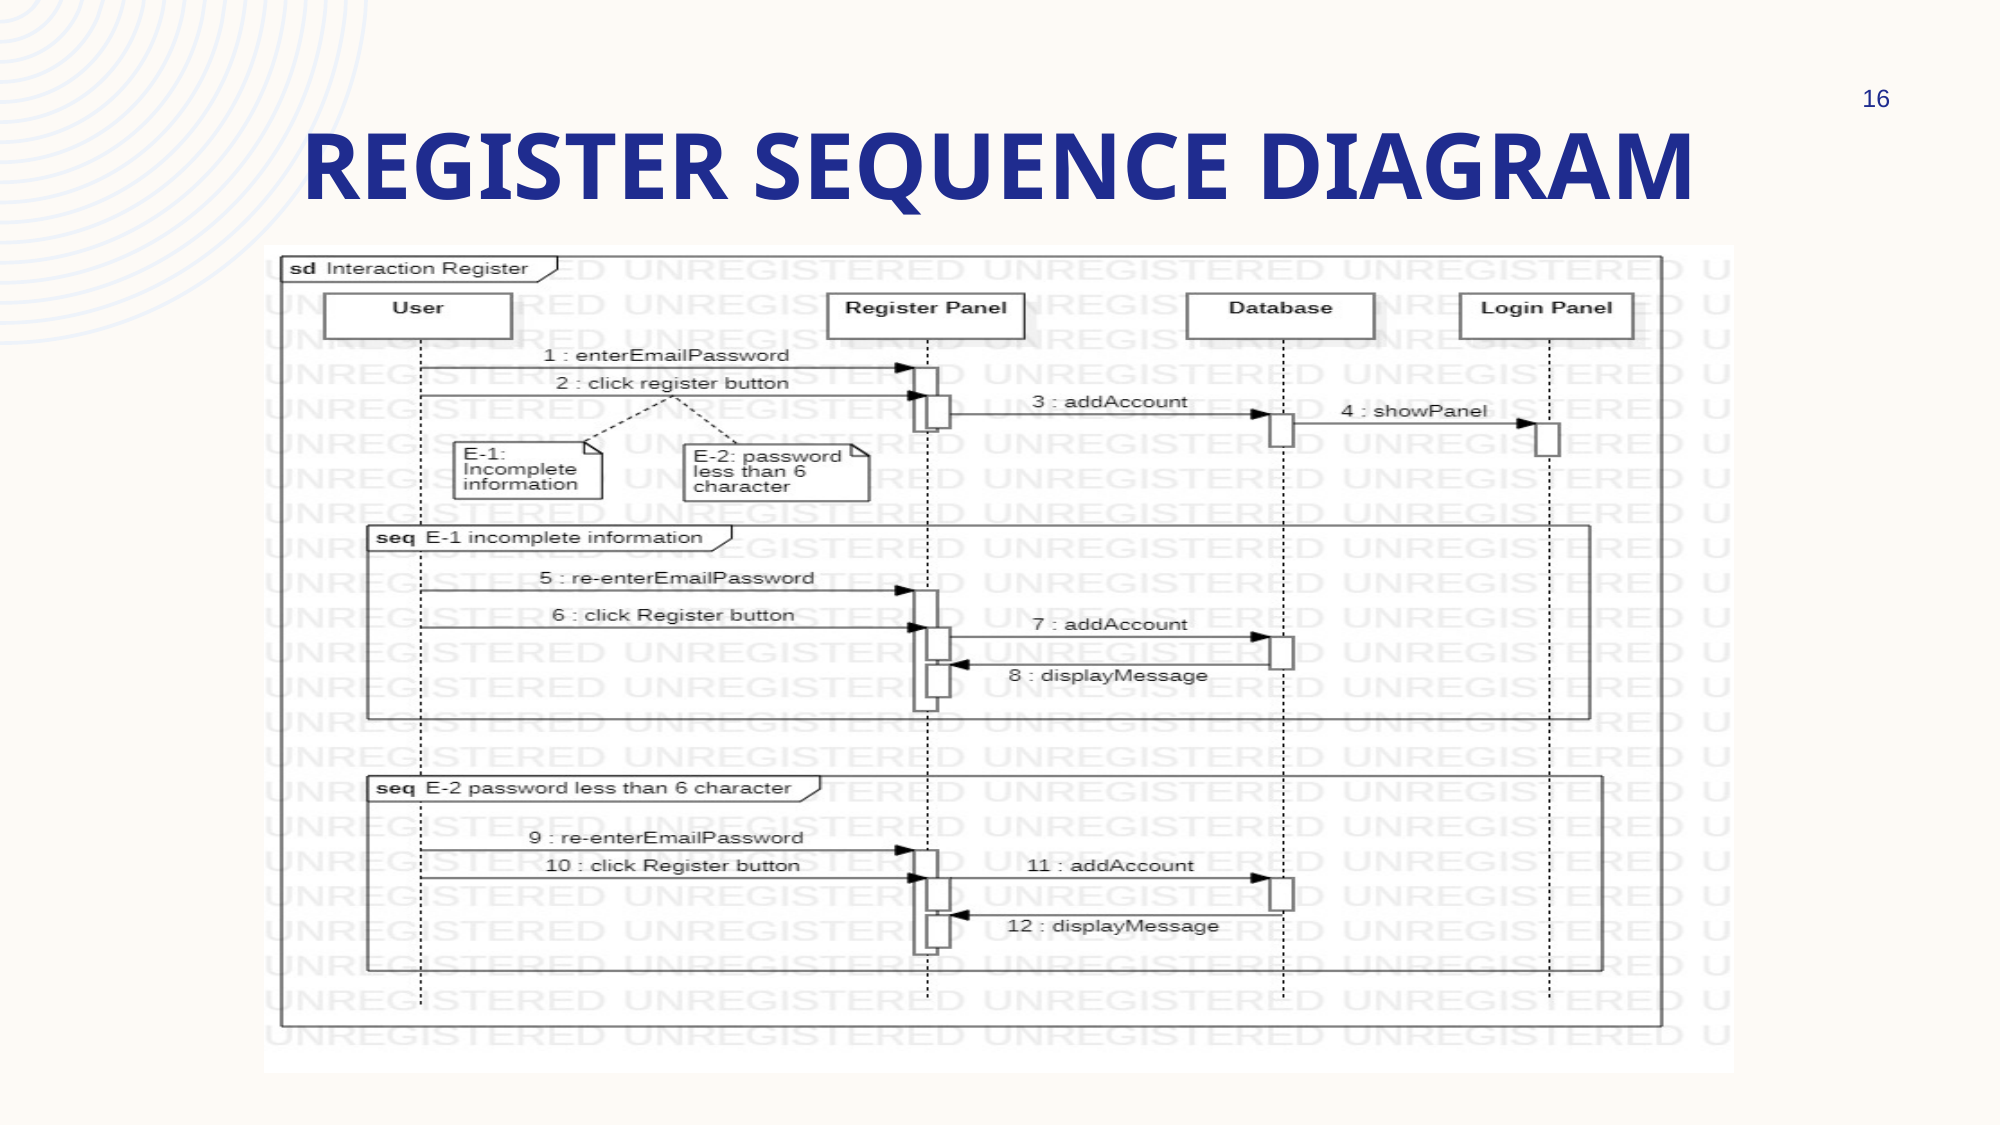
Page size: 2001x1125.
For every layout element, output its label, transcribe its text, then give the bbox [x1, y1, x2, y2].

title Register sequence diagram [124, 99, 1875, 246]
slide_number 16 [1795, 75, 1958, 120]
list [264, 245, 1734, 1073]
